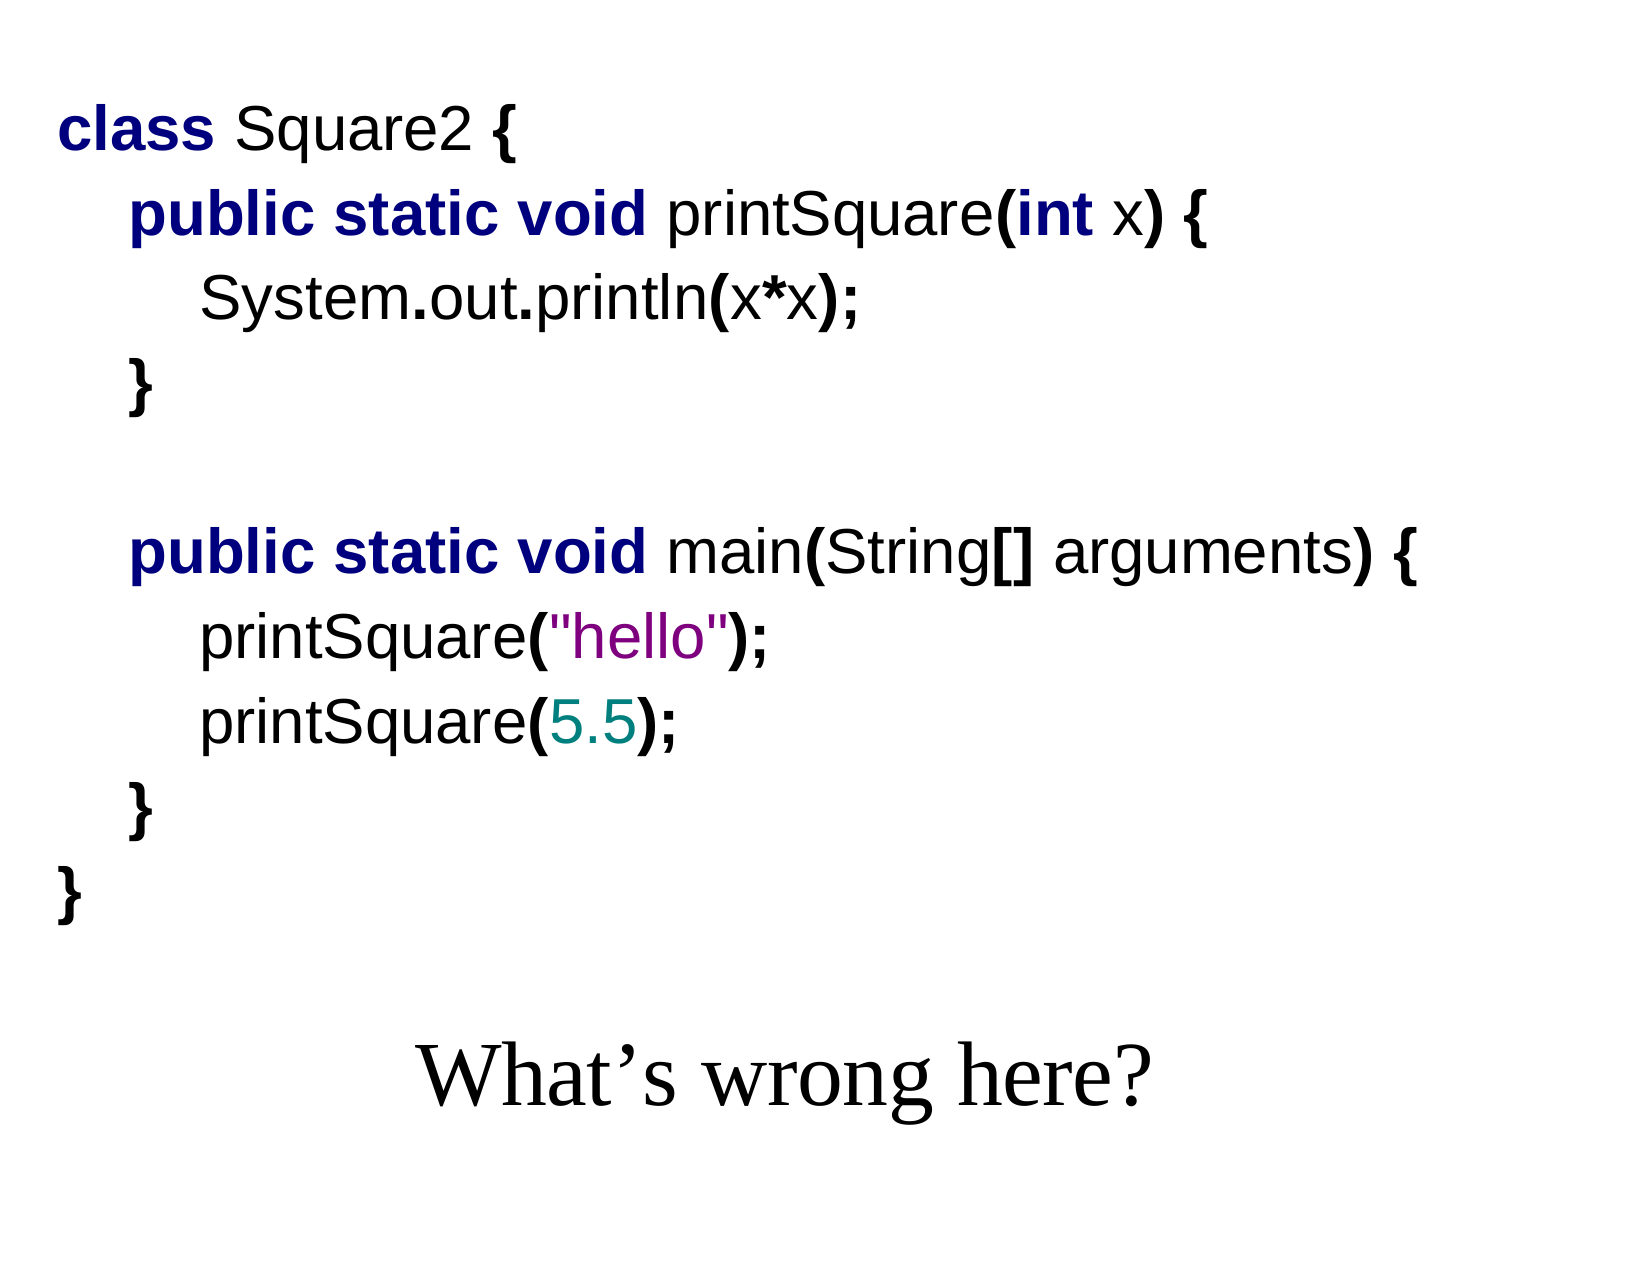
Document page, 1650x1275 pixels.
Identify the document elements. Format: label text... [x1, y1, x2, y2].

text_box What’s wrong here? [413, 1014, 1156, 1130]
text_box class Square2 { public static void printSquare(int x) { System.out.println(x*x); } public static void main(String[] arguments) { printSquare("hello"); printSquare(5.5); } } [55, 86, 1432, 933]
